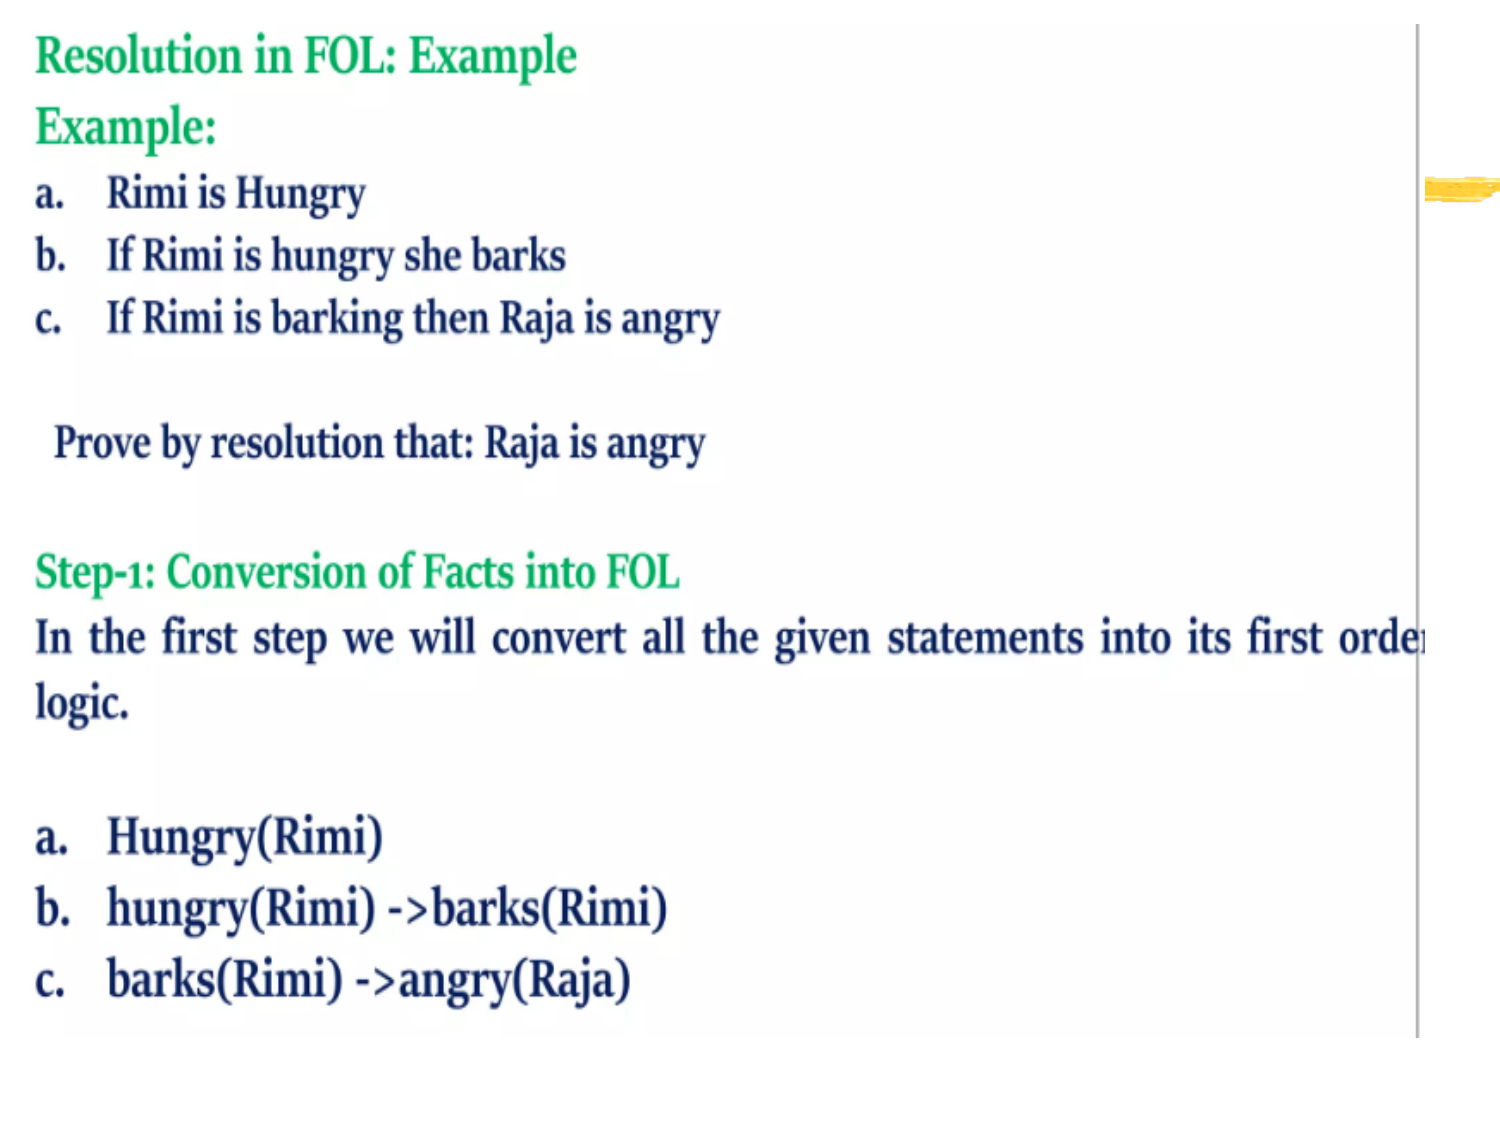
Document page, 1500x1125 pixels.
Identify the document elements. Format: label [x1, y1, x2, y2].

picture [24, 24, 1500, 1038]
